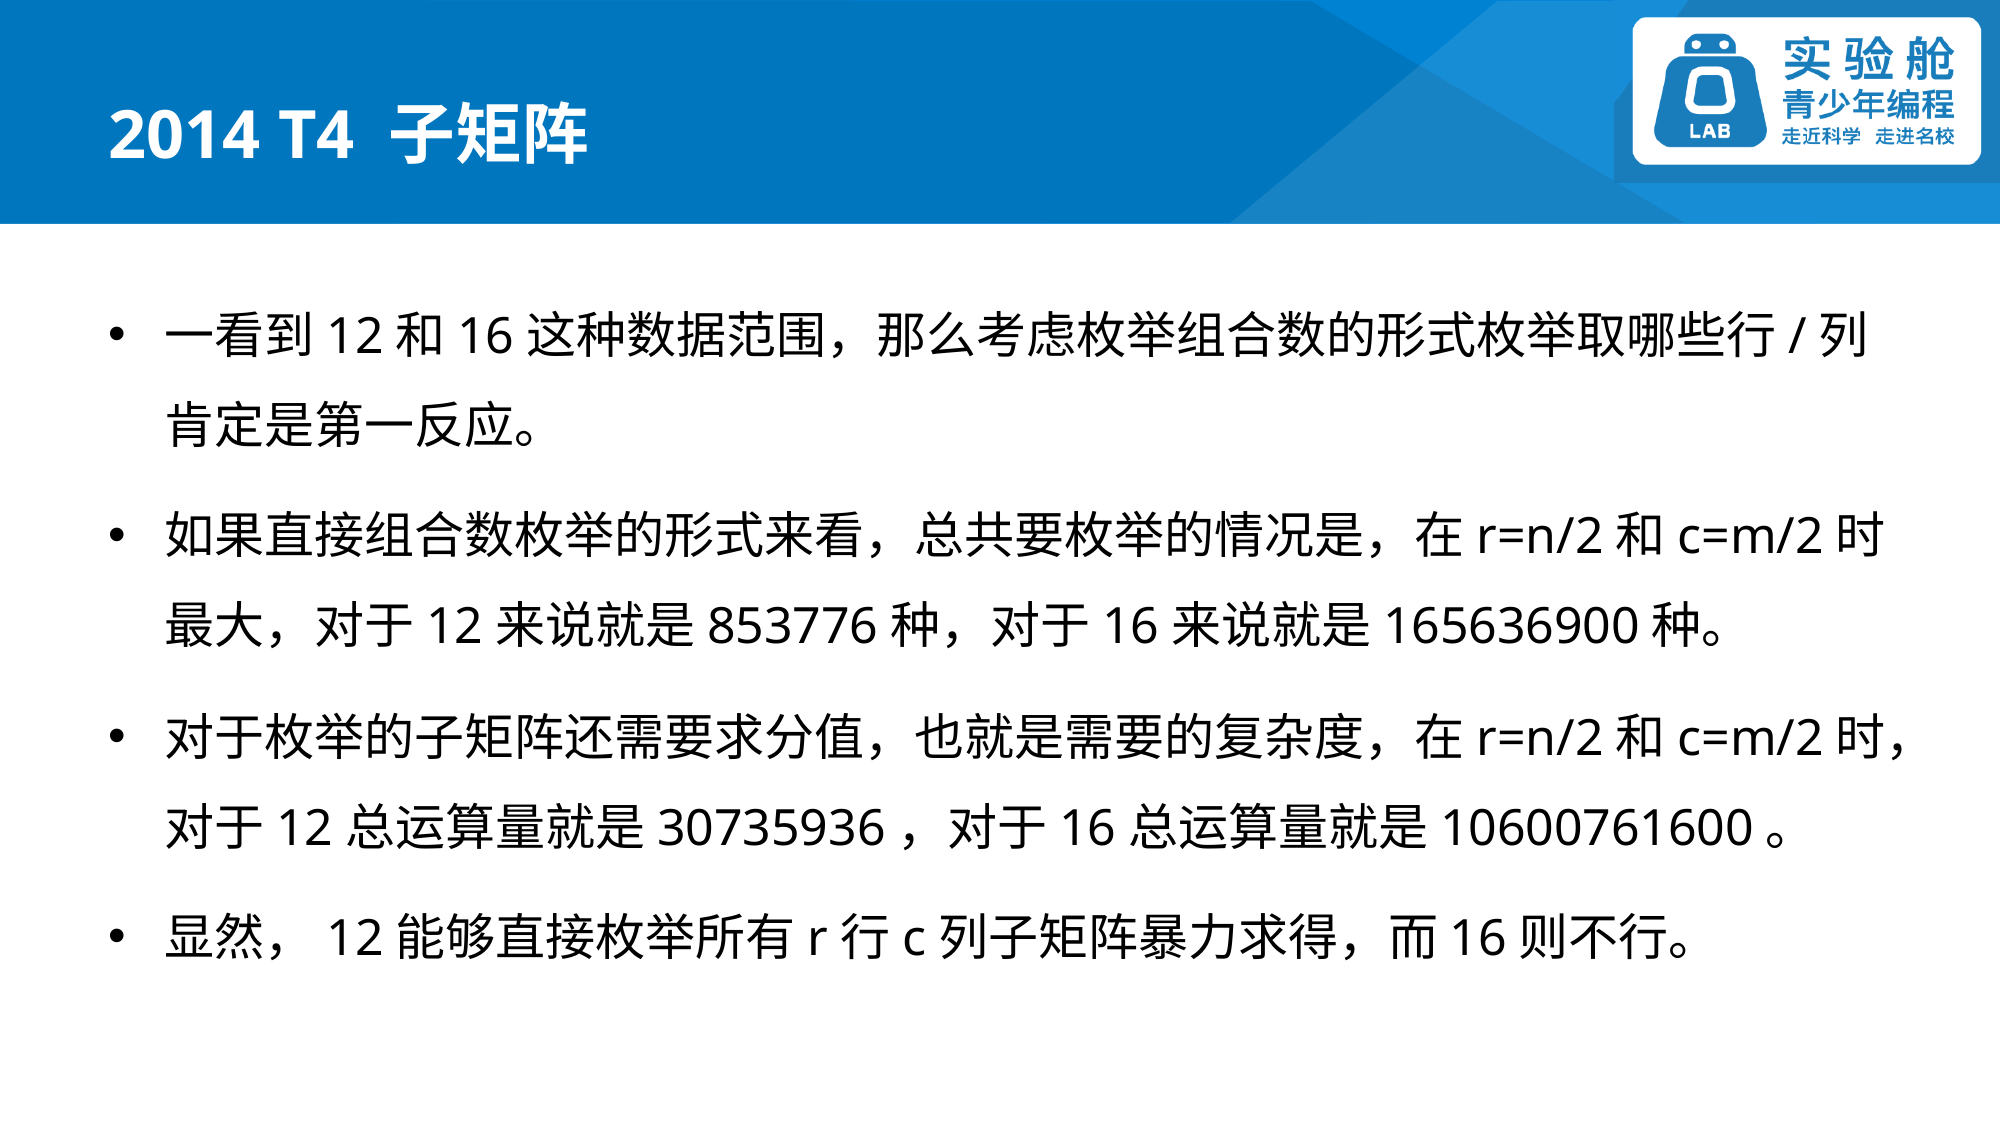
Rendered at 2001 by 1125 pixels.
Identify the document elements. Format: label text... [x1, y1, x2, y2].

list 2014 T4 子矩阵 [93, 93, 1907, 186]
picture [1614, 0, 2000, 183]
